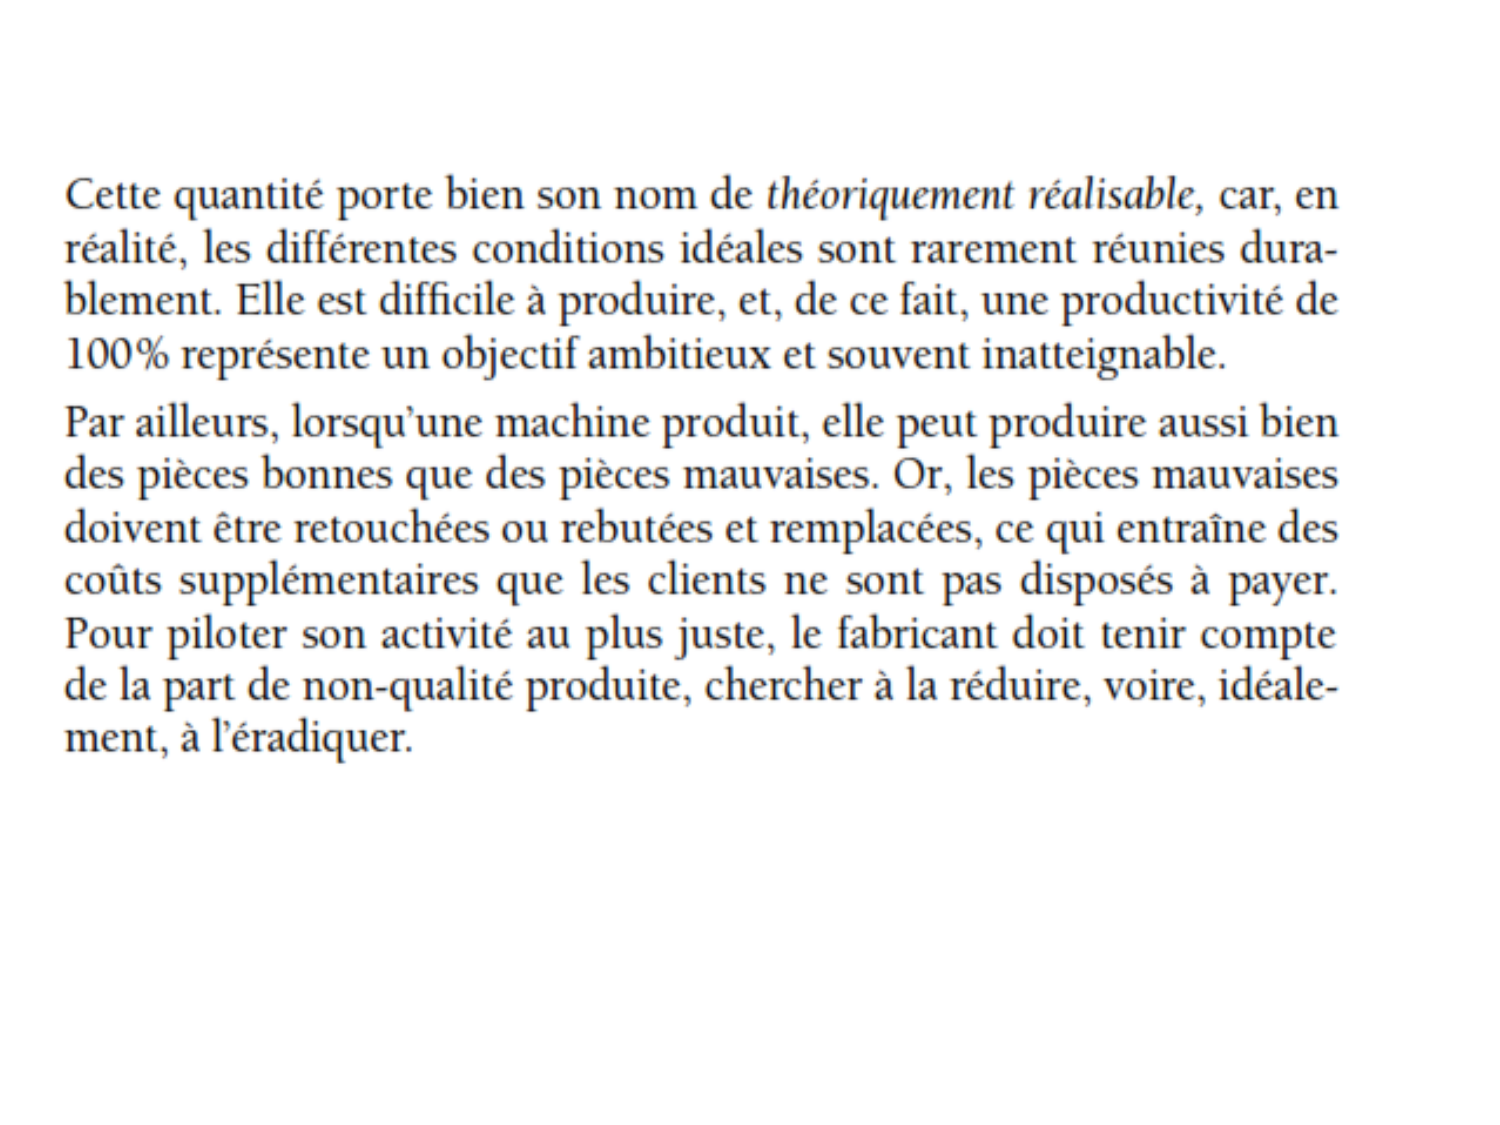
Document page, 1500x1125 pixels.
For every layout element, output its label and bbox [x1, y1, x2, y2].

picture [41, 160, 1436, 826]
